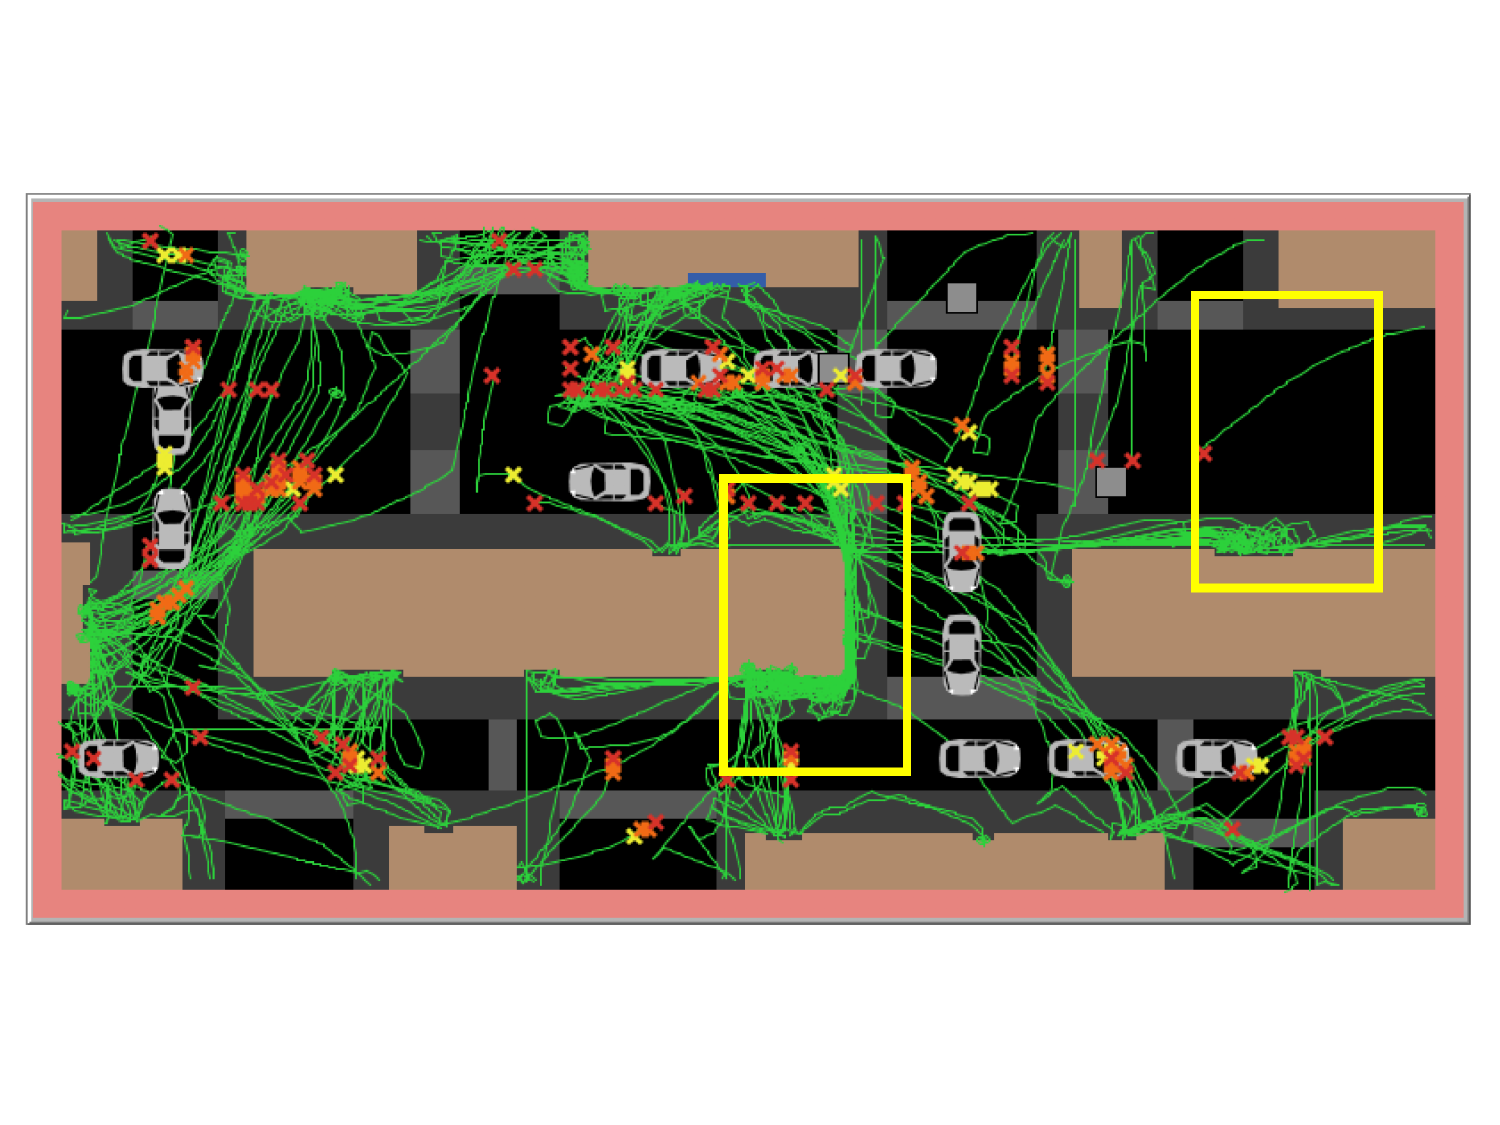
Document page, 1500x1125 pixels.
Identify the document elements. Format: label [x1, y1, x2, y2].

picture [0, 162, 1500, 961]
